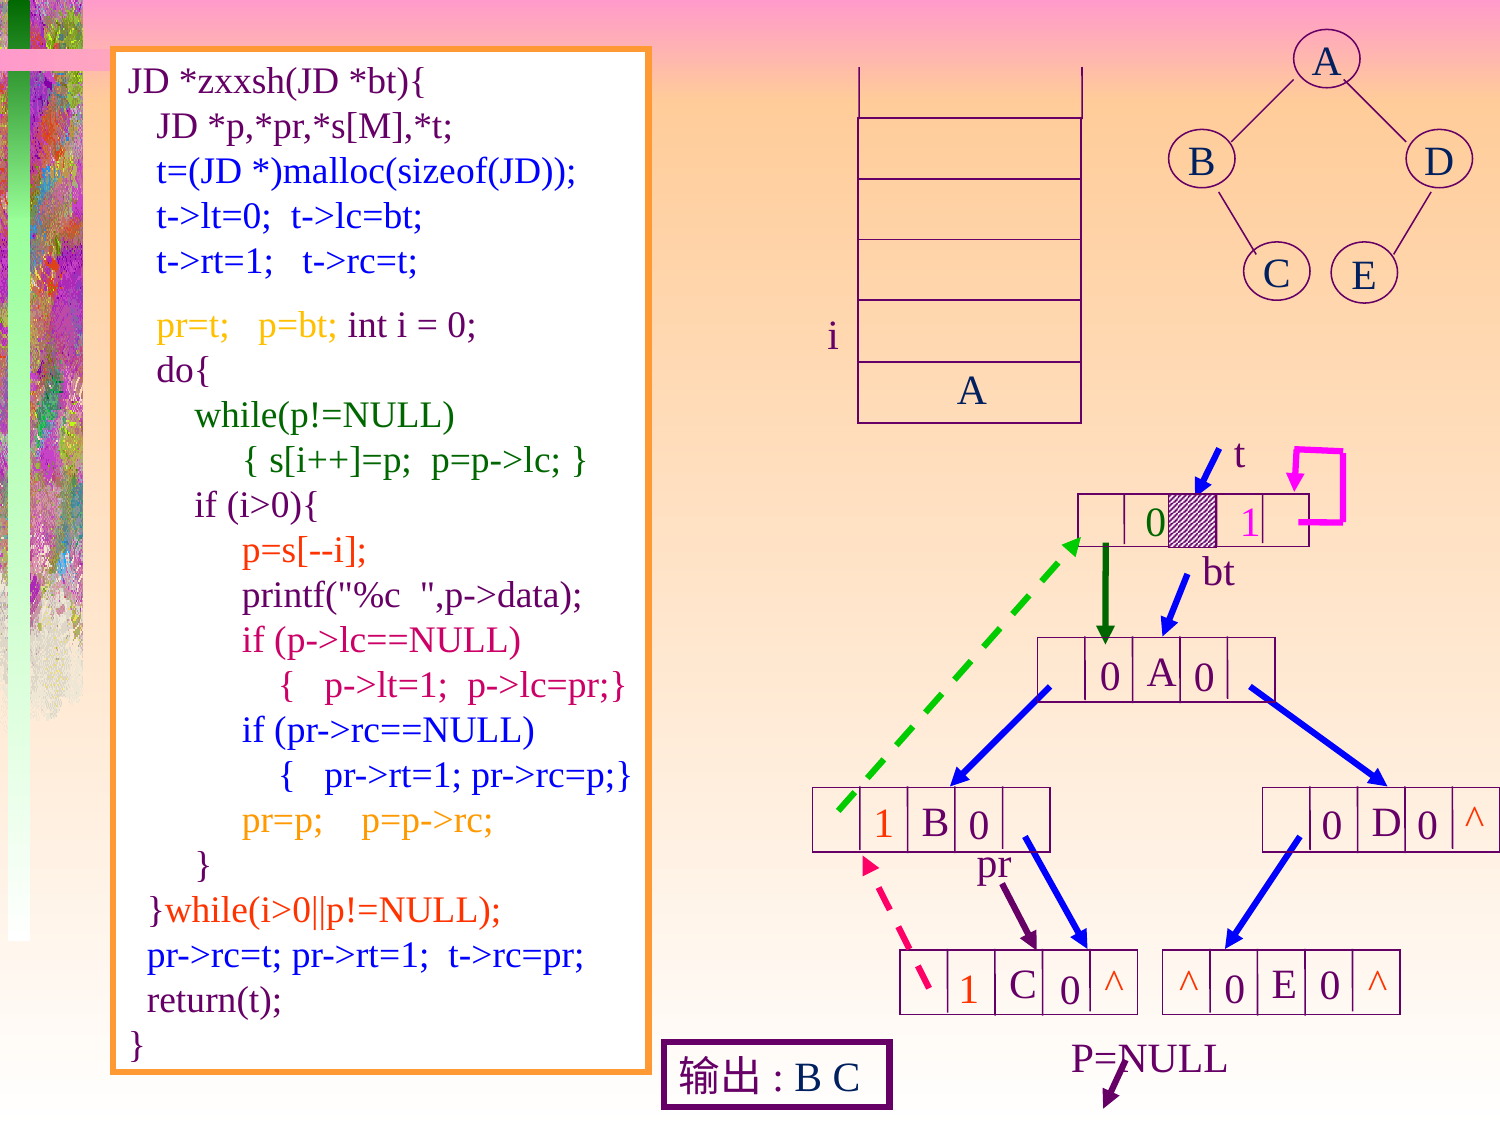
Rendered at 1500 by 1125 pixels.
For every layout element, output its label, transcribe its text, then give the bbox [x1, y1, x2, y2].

picture [0, 0, 9, 50]
picture [29, 71, 83, 821]
picture [0, 71, 9, 821]
text_box 输出: B C [664, 1042, 890, 1107]
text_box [1055, 1028, 1245, 1109]
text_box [857, 641, 1454, 1021]
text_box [1077, 418, 1344, 548]
picture [29, 0, 83, 50]
text_box JD *zxxsh(JD *bt){ JD *p,*pr,*s[M],*t; t=(JD *)malloc(sizeof(JD)); t->lt=0; t->lc=bt; t->rt=1; t->rc=t; pr=t; p=bt; int i = 0; do{ while(p!=NULL) { s[i++]=p; p=p->lc; } if (i>0){ p=s[--i]; printf("%c ",p->data); if (p->lc==NULL) { p->lt=1; p->lc=pr;} if (pr->rc==NULL) { pr->rt=1; pr->rc=p;} pr=p; p=p->rc; } }while(i>0||p!=NULL); pr->rc=t; pr->rt=1; t->rc=pr; return(t); } [113, 48, 649, 1073]
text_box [857, 66, 1083, 424]
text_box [812, 536, 1500, 1090]
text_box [1168, 29, 1473, 304]
text_box i [812, 300, 852, 366]
